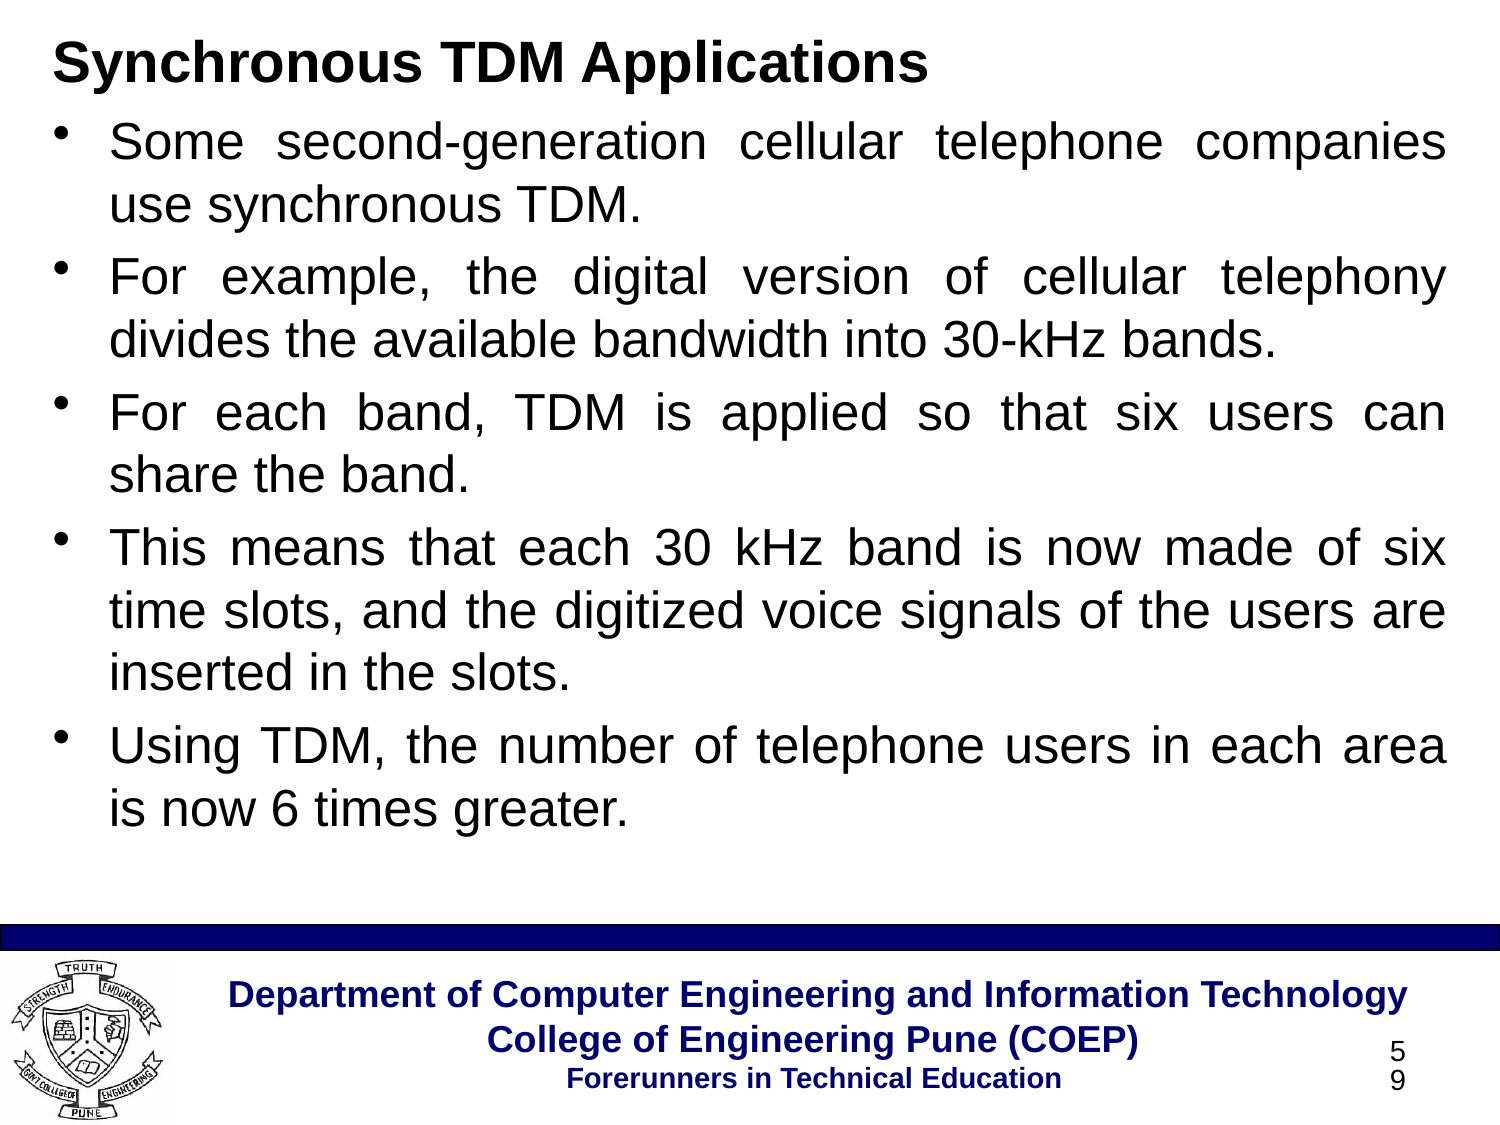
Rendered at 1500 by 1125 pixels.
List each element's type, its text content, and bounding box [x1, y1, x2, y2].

list Some second-generation cellular telephone companies use synchronous TDM. For example, the digital version of cellular telephony divides the available bandwidth into 30-kHz bands. For each band, TDM is applied so that six users can share the band. This means that each 30 kHz band is now made of six time slots, and the digitized voice signals of the users are inserted in the slots. Using TDM, the number of telephone users in each area is now 6 times greater. [37, 99, 1463, 913]
title Synchronous TDM Applications [37, 24, 1426, 93]
picture [0, 954, 176, 1125]
text_box 59 [1374, 1024, 1425, 1088]
text_box [0, 924, 1500, 950]
